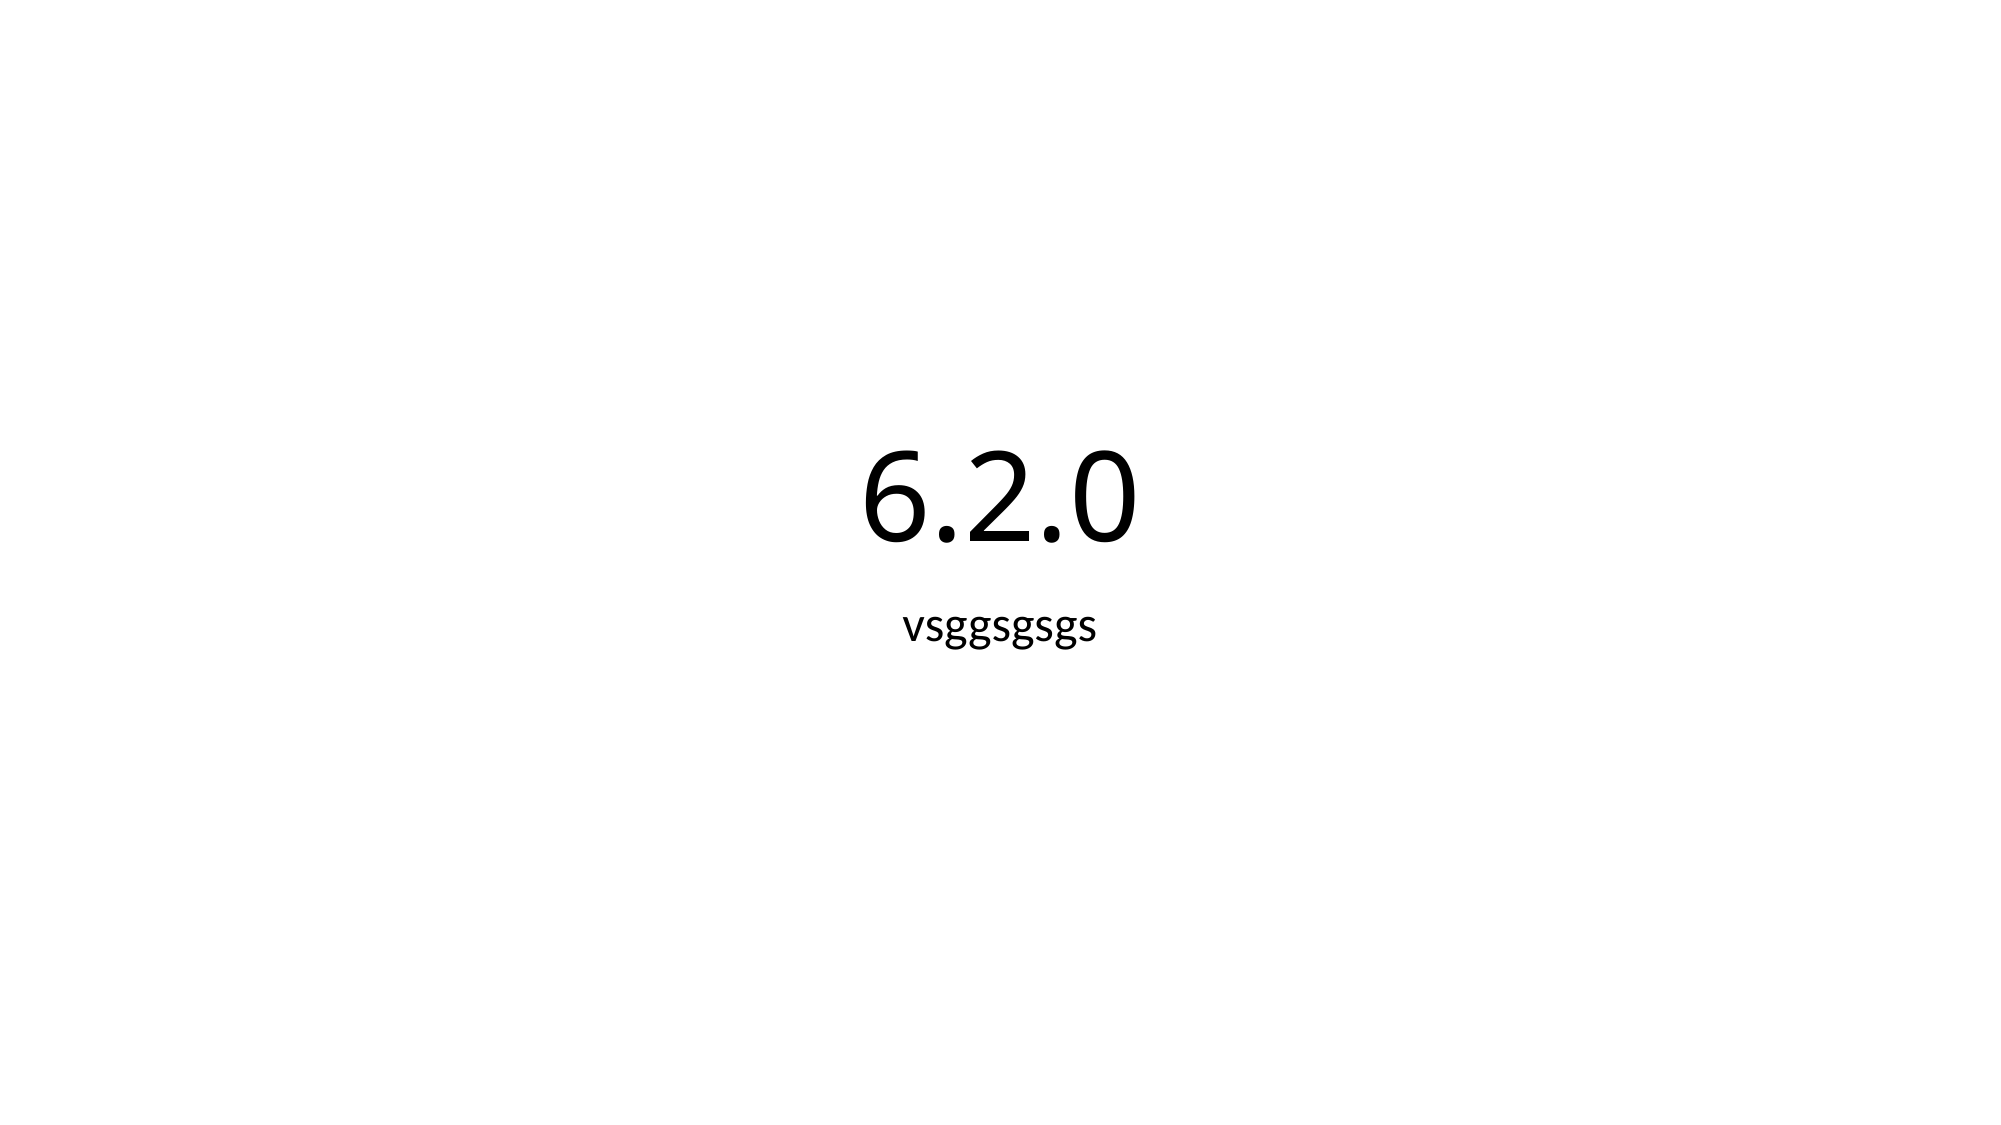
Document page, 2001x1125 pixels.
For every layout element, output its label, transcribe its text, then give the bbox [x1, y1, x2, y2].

title 6.2.0 [249, 184, 1750, 576]
subtitle vsggsgsgs [249, 590, 1750, 863]
